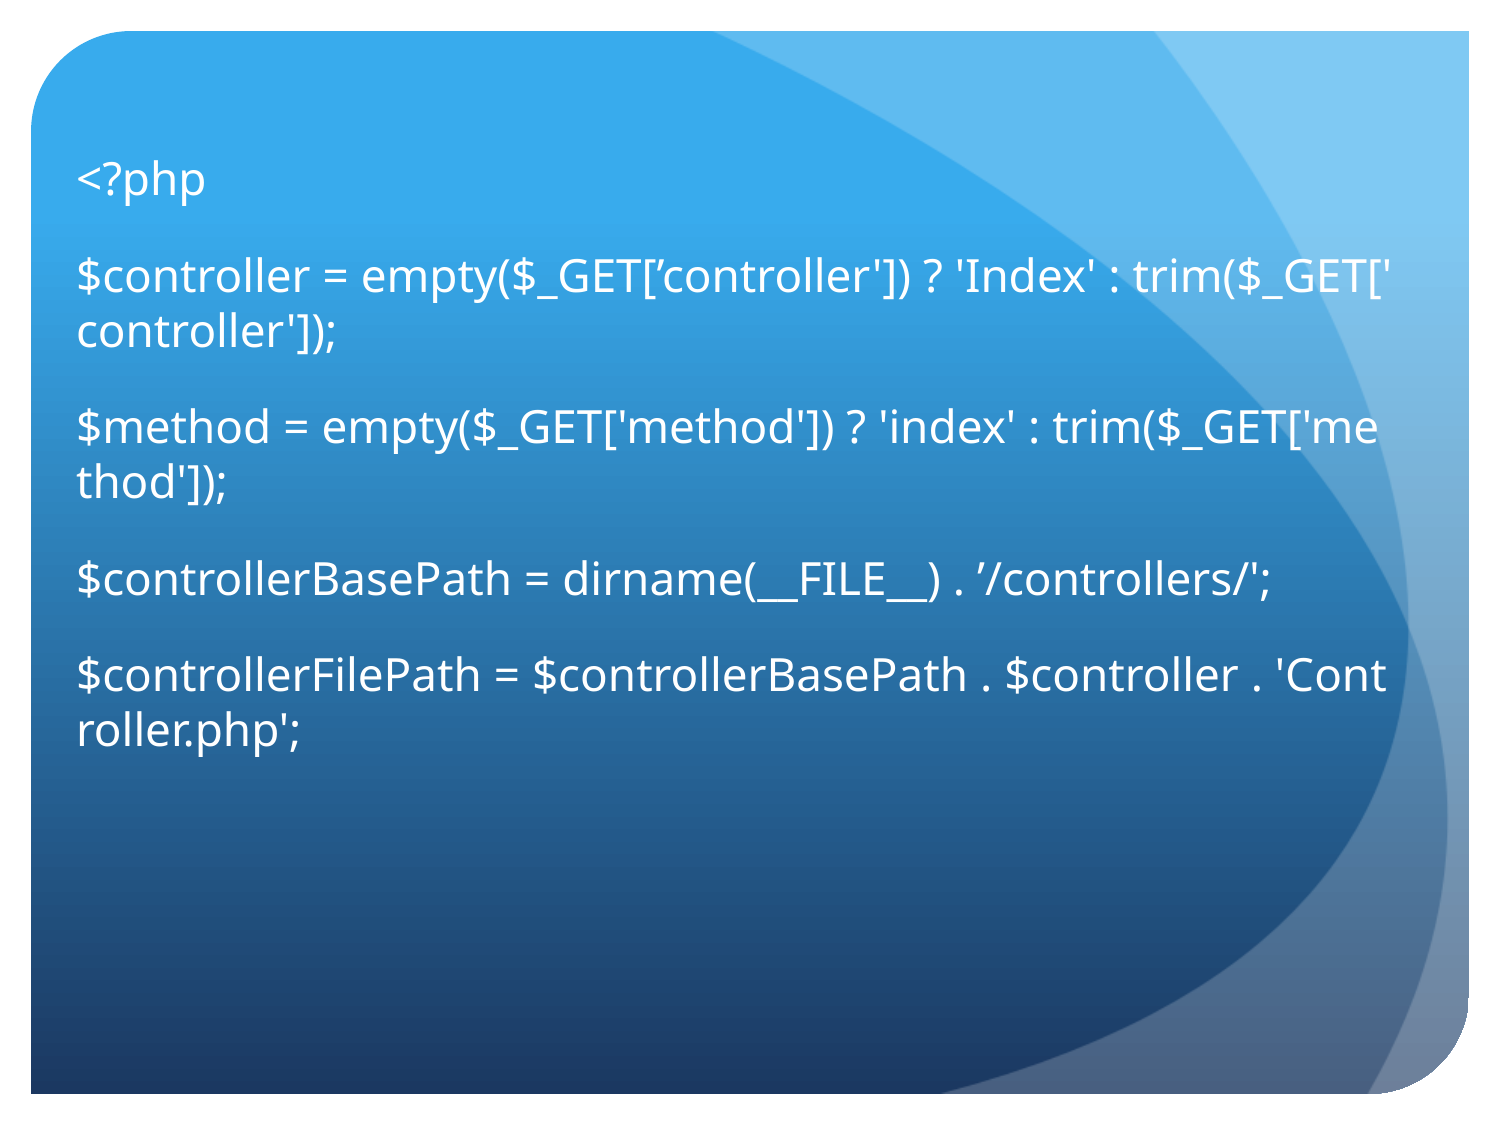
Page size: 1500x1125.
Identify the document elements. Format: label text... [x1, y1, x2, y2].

picture [24, 30, 1473, 1094]
list <?php $controller = empty($_GET[’controller']) ? 'Index' : trim($_GET['controller']); $method = empty($_GET['method']) ? 'index' : trim($_GET['method']); $controllerBasePath = dirname(__FILE__) . ’/controllers/'; $controllerFilePath = $controllerBasePath . $controller . 'Controller.php'; [61, 142, 1411, 928]
